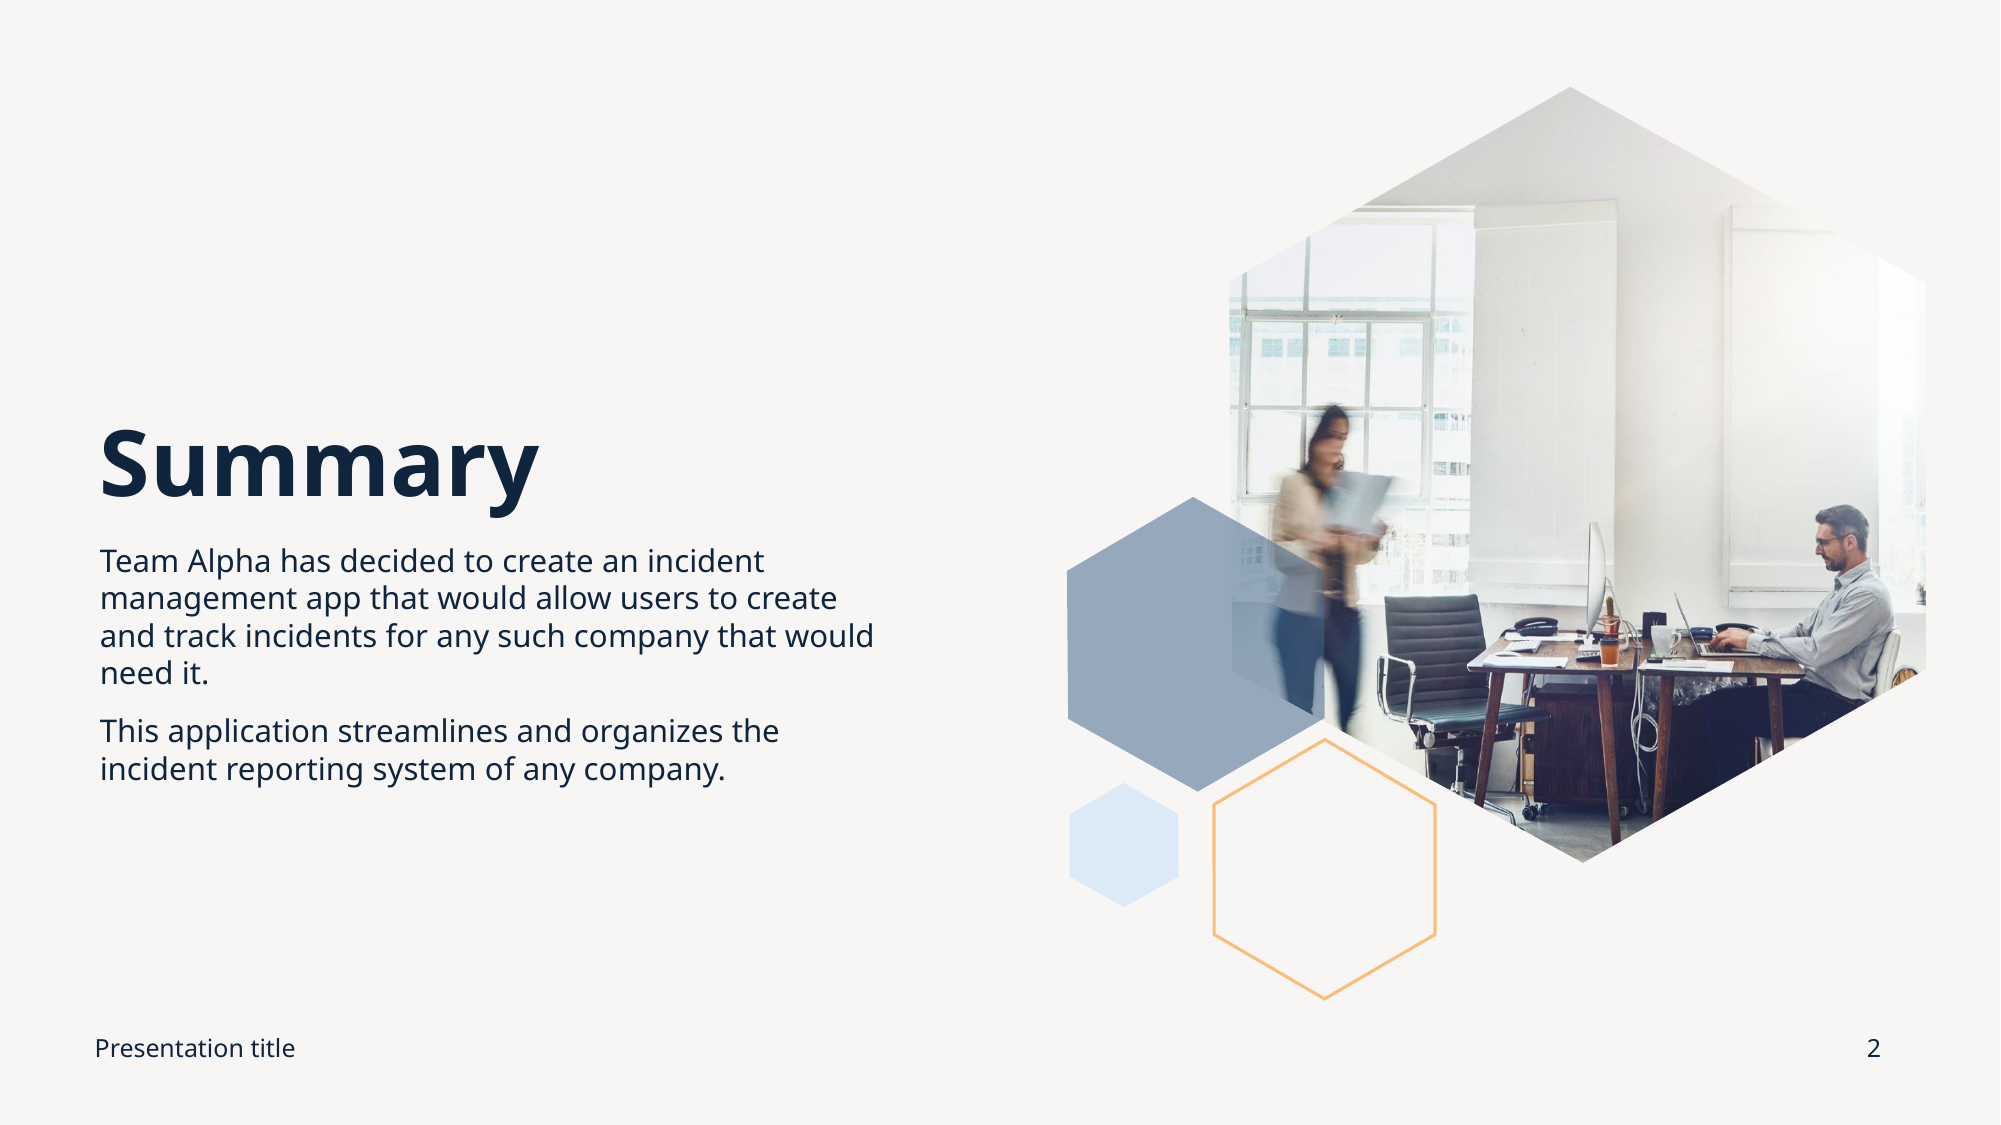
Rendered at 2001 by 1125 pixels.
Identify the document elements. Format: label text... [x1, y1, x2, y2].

footer Presentation title [79, 1020, 755, 1080]
title Summary [84, 409, 1229, 628]
slide_number 2 [1836, 1020, 1912, 1080]
picture [1066, 86, 1927, 863]
list Team Alpha has decided to create an incident management app that would allow users to create and track incidents for any such company that would need it. This application streamlines and organizes the incident reporting system of any company. [84, 533, 899, 863]
